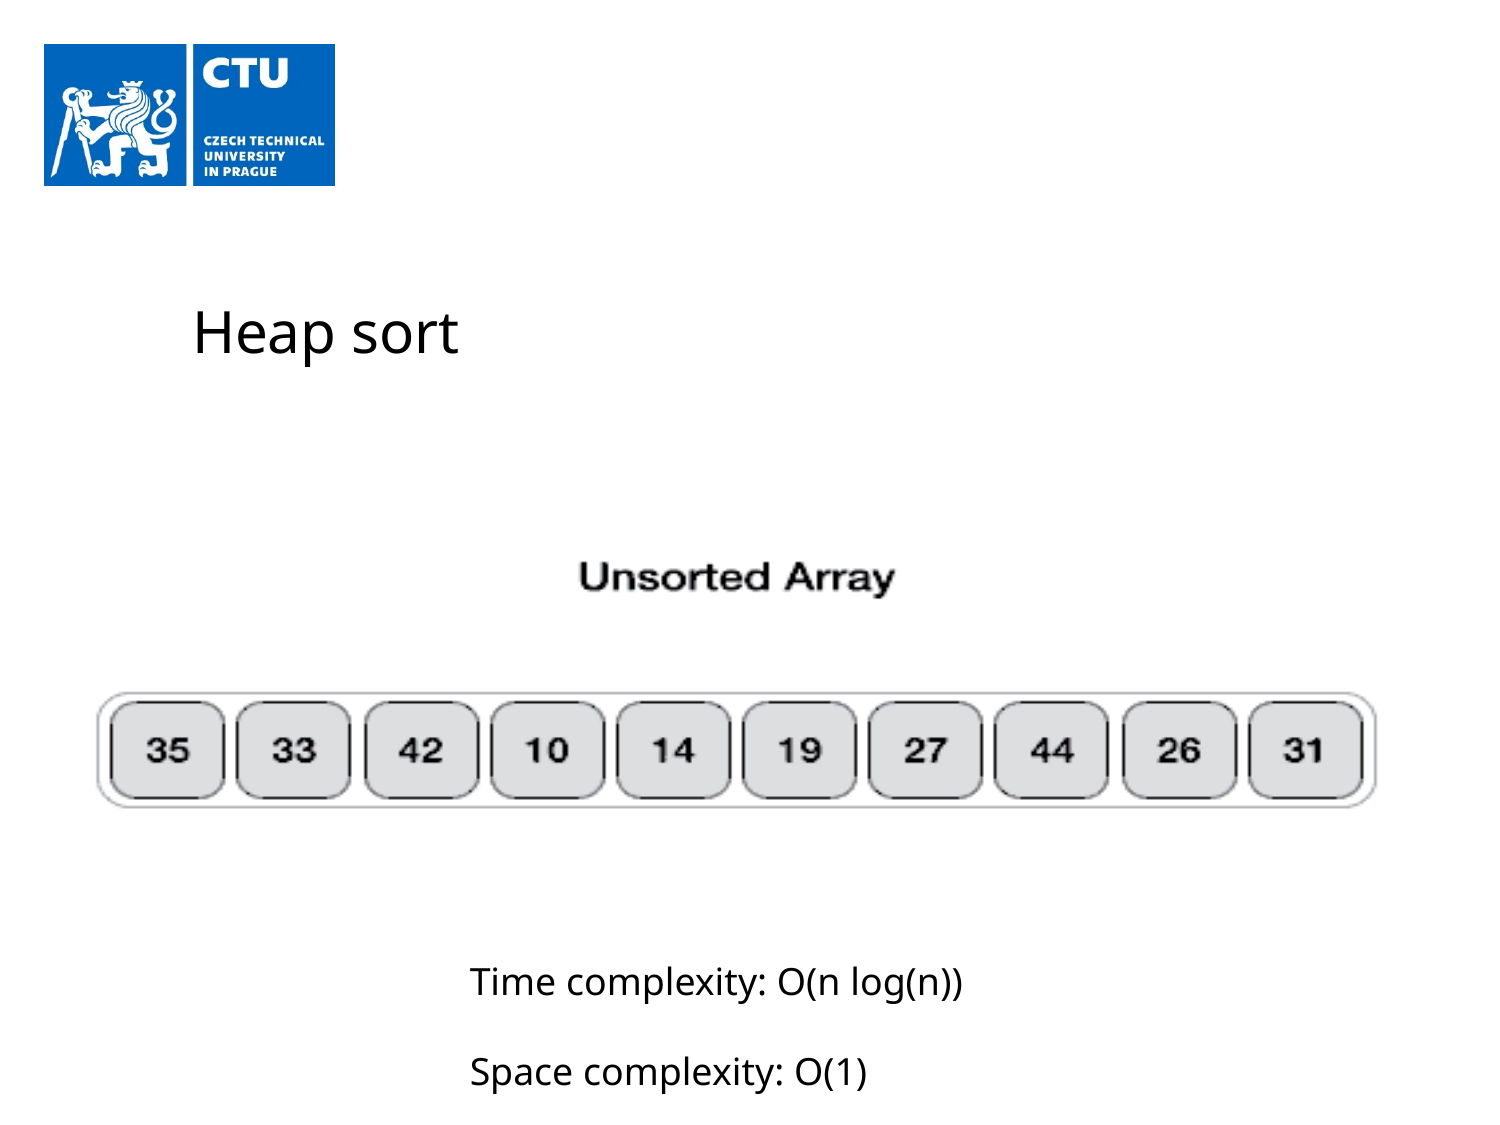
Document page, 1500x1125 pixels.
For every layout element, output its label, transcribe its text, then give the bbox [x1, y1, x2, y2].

text_box Time complexity: O(n log(n)) Space complexity: O(1) [454, 950, 1046, 1101]
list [68, 492, 1407, 948]
picture [44, 44, 335, 186]
title Heap sort [177, 295, 1456, 474]
